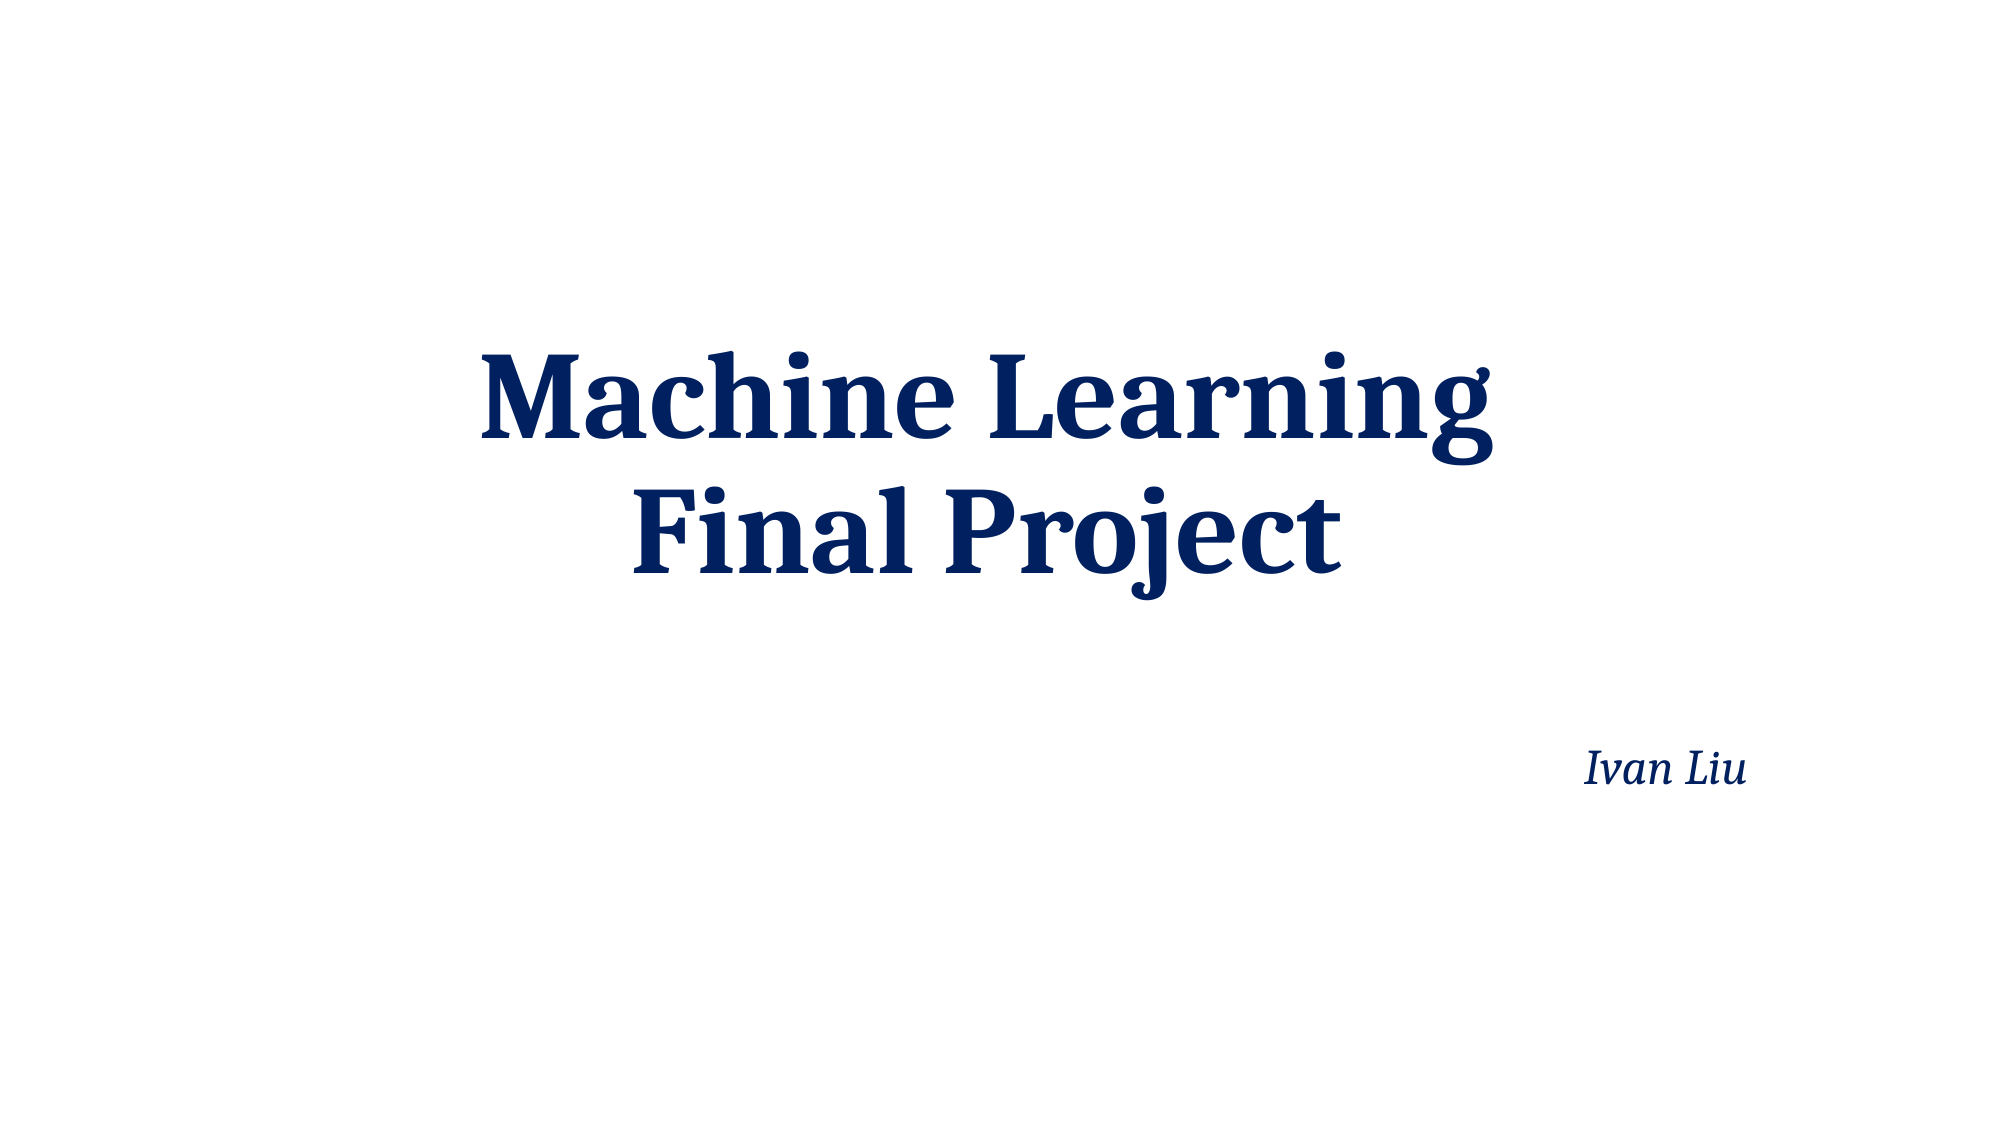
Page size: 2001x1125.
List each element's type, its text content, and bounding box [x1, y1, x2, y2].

title Machine Learning Final Project [164, 269, 1836, 661]
subtitle Ivan Liu [262, 632, 1763, 905]
